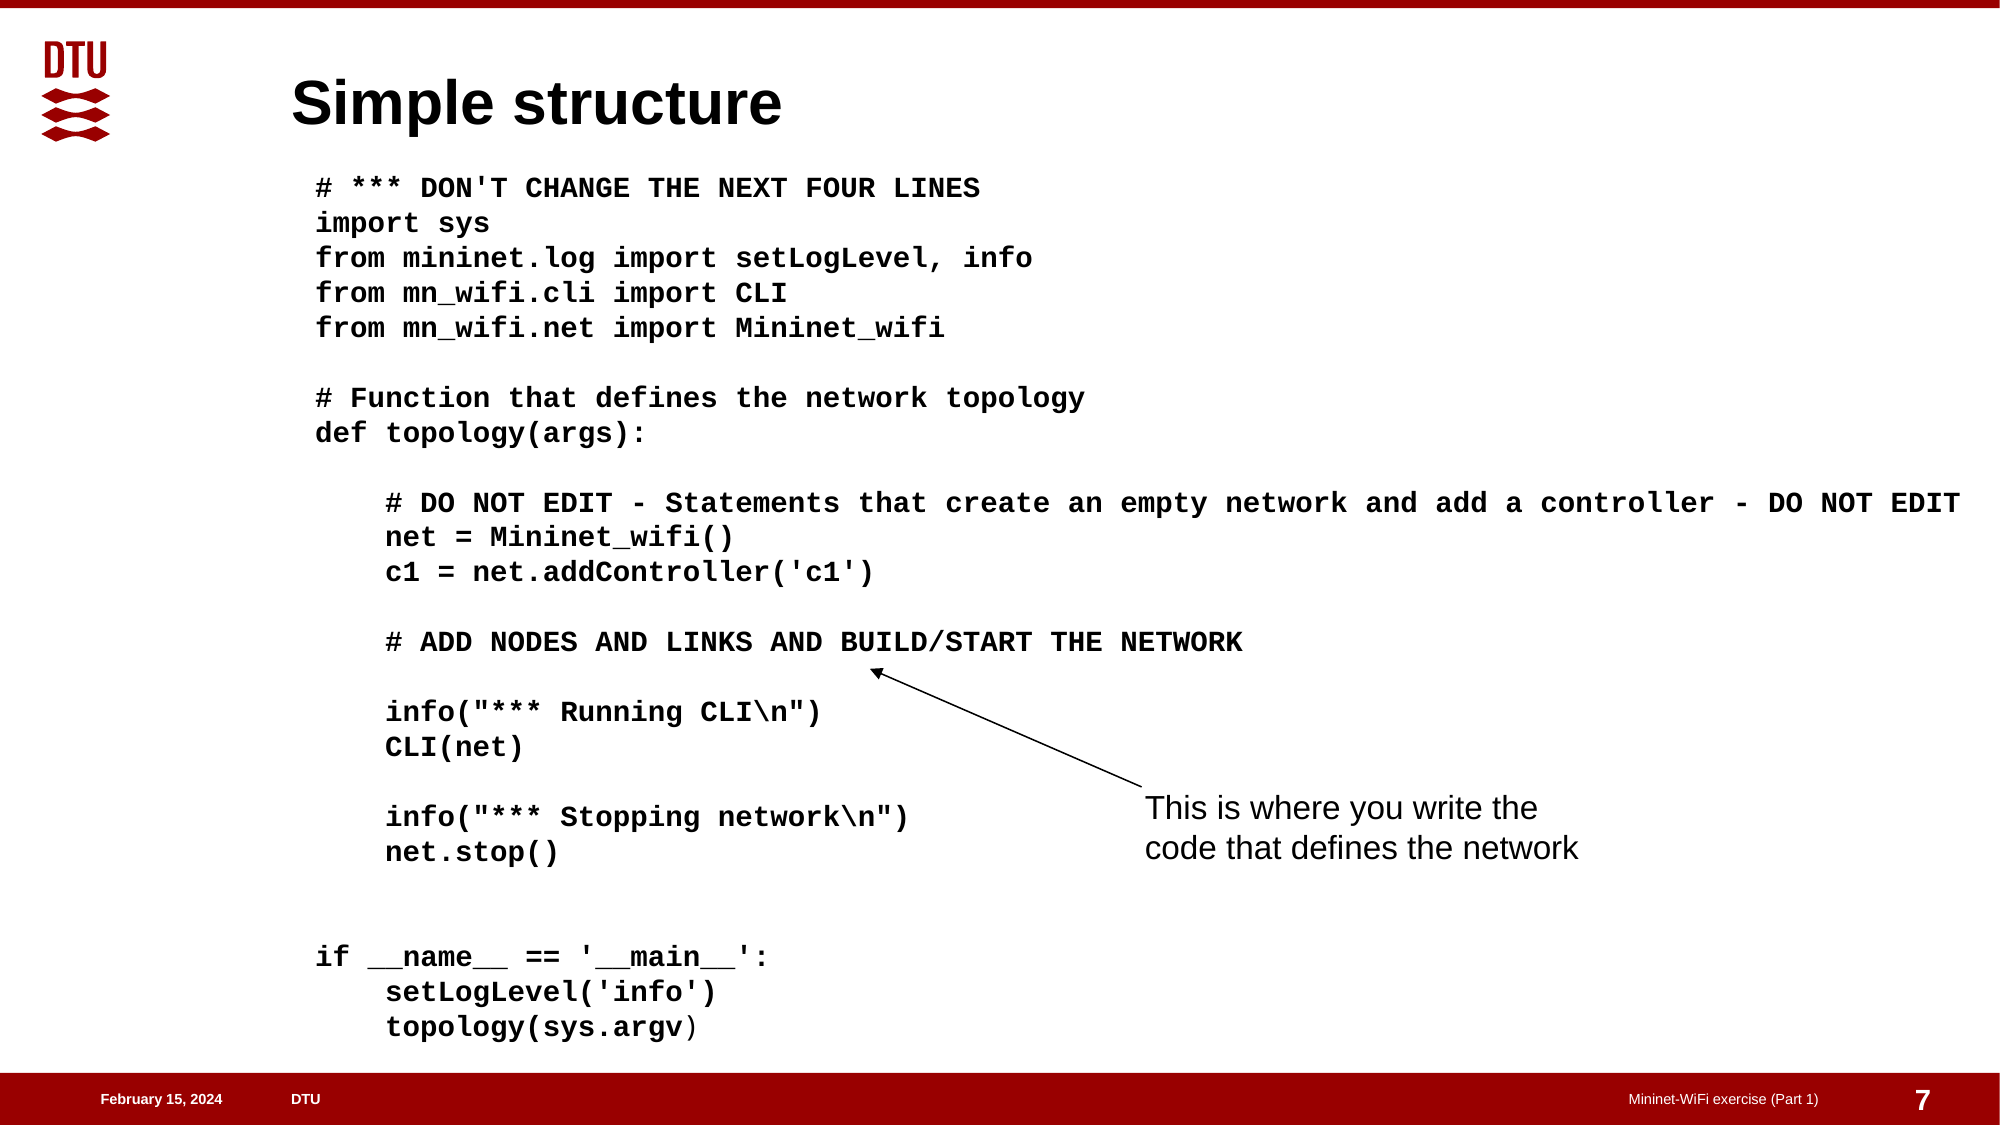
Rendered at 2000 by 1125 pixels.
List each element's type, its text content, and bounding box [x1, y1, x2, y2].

text_box This is where you write the code that defines the network [1144, 785, 1580, 866]
text_box # *** DON'T CHANGE THE NEXT FOUR LINES import sys from mininet.log import setLogLevel, info from mn_wifi.cli import CLI from mn_wifi.net import Mininet_wifi # Function that defines the network topology def topology(args): # DO NOT EDIT - Statements that create an empty network and add a controller - DO NOT EDIT net = Mininet_wifi() c1 = net.addController('c1') # ADD NODES AND LINKS AND BUILD/START THE NETWORK info("*** Running CLI\n") CLI(net) info("*** Stopping network\n") net.stop() if __name__ == '__main__': setLogLevel('info') topology(sys.argv) [300, 160, 1976, 1050]
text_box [869, 668, 1142, 788]
title Simple structure [291, 69, 1819, 138]
slide_number 7 [1887, 1073, 1959, 1125]
